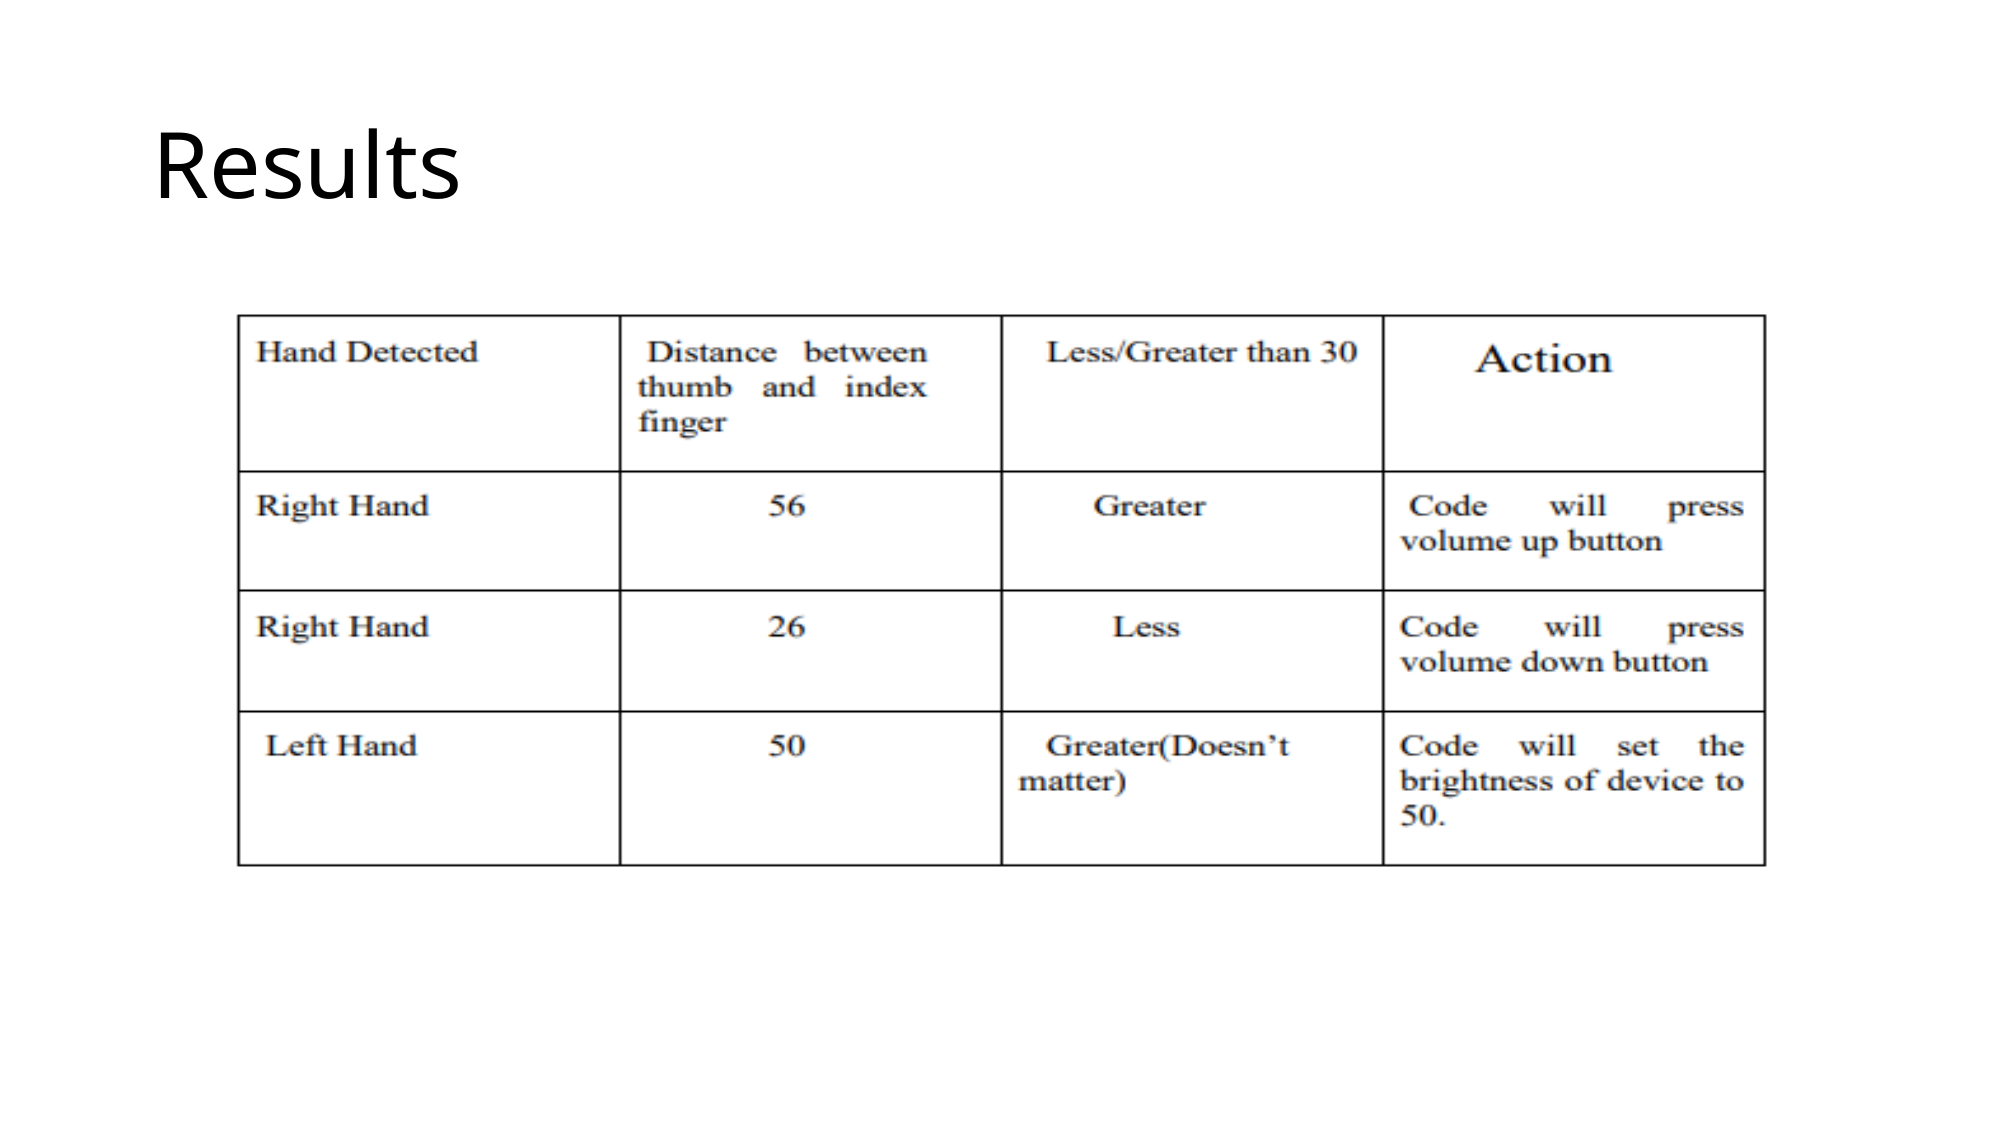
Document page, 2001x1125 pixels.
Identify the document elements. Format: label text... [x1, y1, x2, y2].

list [233, 309, 1772, 871]
title Results [137, 59, 1863, 278]
